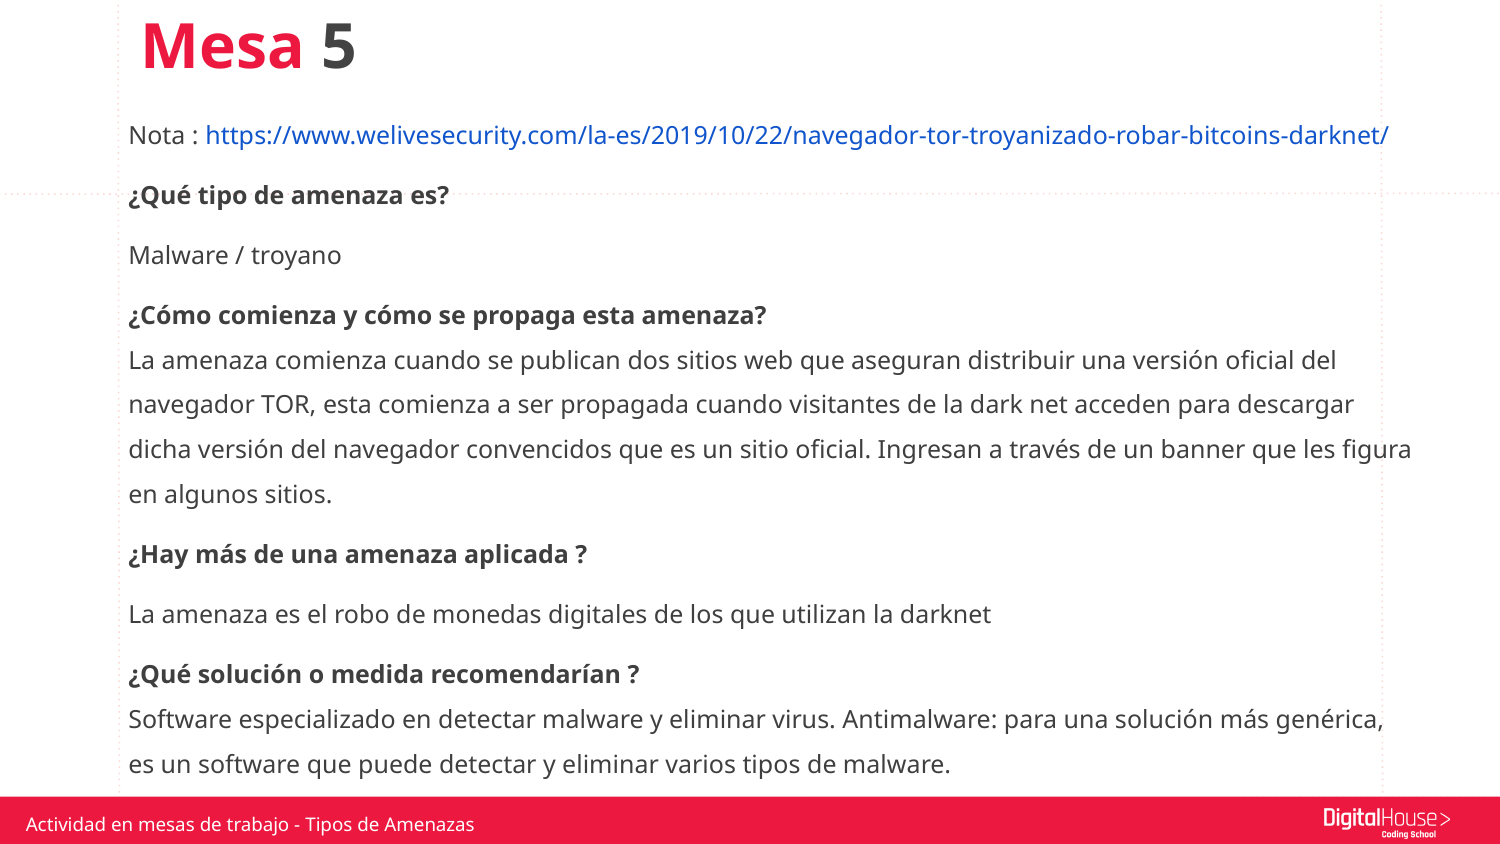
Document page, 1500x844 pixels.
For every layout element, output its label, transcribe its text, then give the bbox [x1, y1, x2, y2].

text_box Nota : https://www.welivesecurity.com/la-es/2019/10/22/navegador-tor-troyanizado-robar-bitcoins-darknet/ ¿Qué tipo de amenaza es? Malware / troyano ¿Cómo comienza y cómo se propaga esta amenaza? La amenaza comienza cuando se publican dos sitios web que aseguran distribuir una versión oficial del navegador TOR, esta comienza a ser propagada cuando visitantes de la dark net acceden para descargar dicha versión del navegador convencidos que es un sitio oficial. Ingresan a través de un banner que les figura en algunos sitios. ¿Hay más de una amenaza aplicada ? La amenaza es el robo de monedas digitales de los que utilizan la darknet ¿Qué solución o medida recomendarían ? Software especializado en detectar malware y eliminar virus. Antimalware: para una solución más genérica, es un software que puede detectar y eliminar varios tipos de malware. [113, 89, 1430, 779]
text_box Mesa 5 [125, 0, 1098, 89]
picture [1324, 808, 1450, 839]
